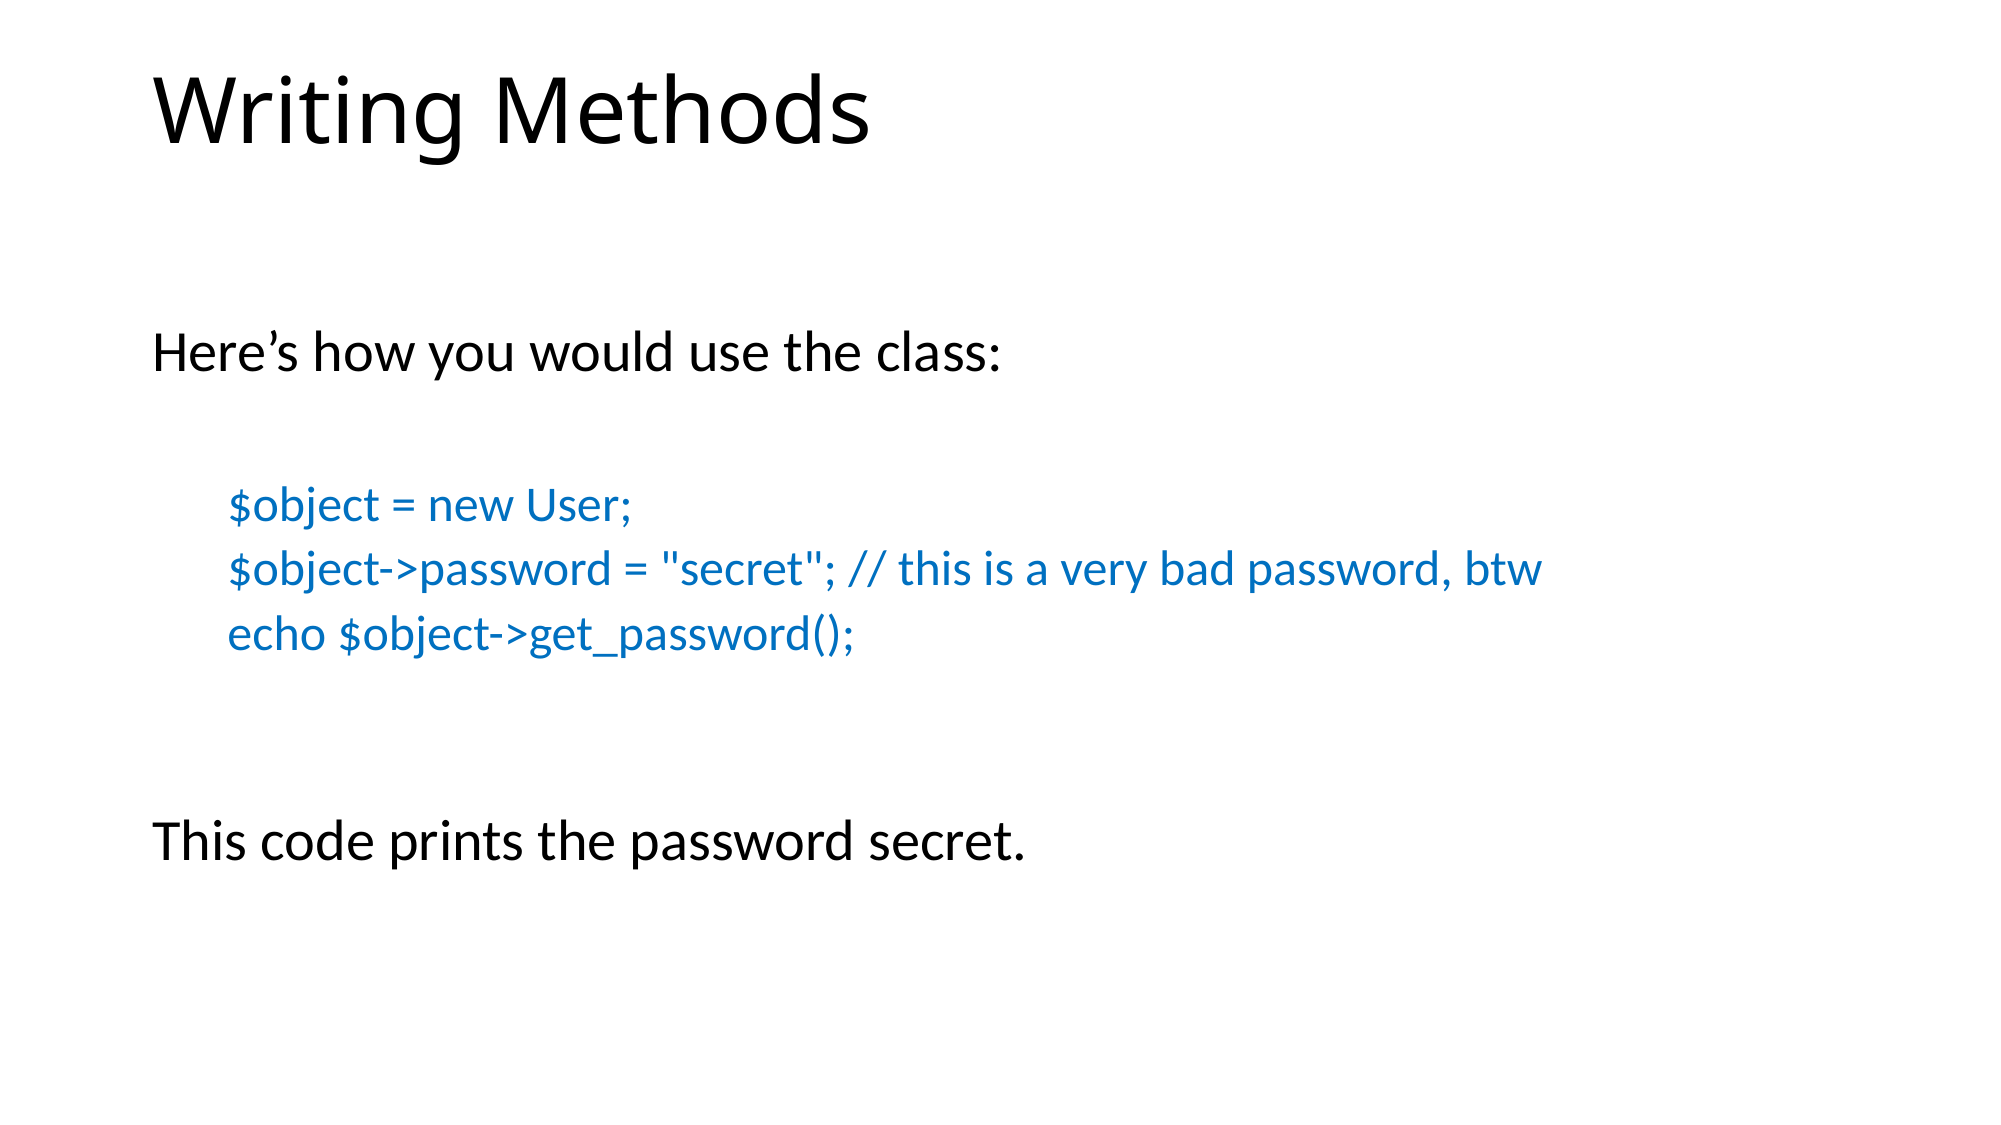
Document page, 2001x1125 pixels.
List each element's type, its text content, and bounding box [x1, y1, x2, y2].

title Writing Methods [137, 5, 1863, 222]
list Here’s how you would use the class: $object = new User; $object->password = "secret"; // this is a very bad password, btw echo $object->get_password(); This code prints the password secret. [137, 222, 1863, 1125]
